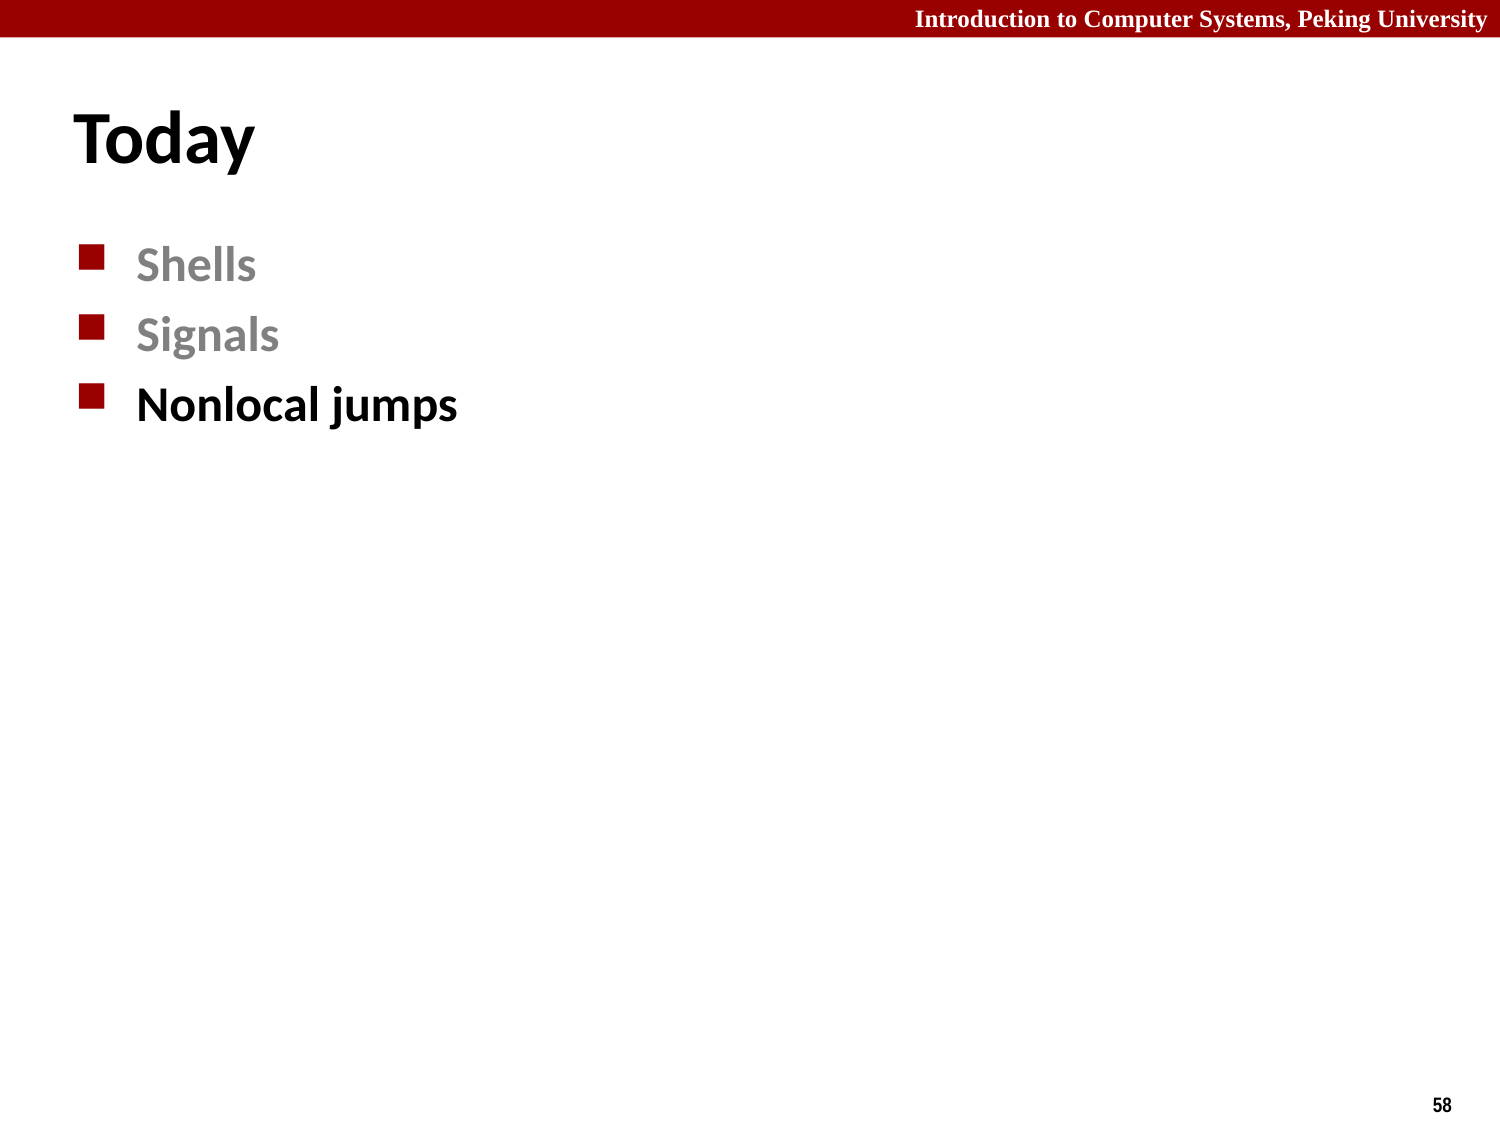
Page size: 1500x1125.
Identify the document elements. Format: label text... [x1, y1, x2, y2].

title Today [58, 71, 1305, 197]
list Shells Signals Nonlocal jumps [64, 223, 1361, 1040]
